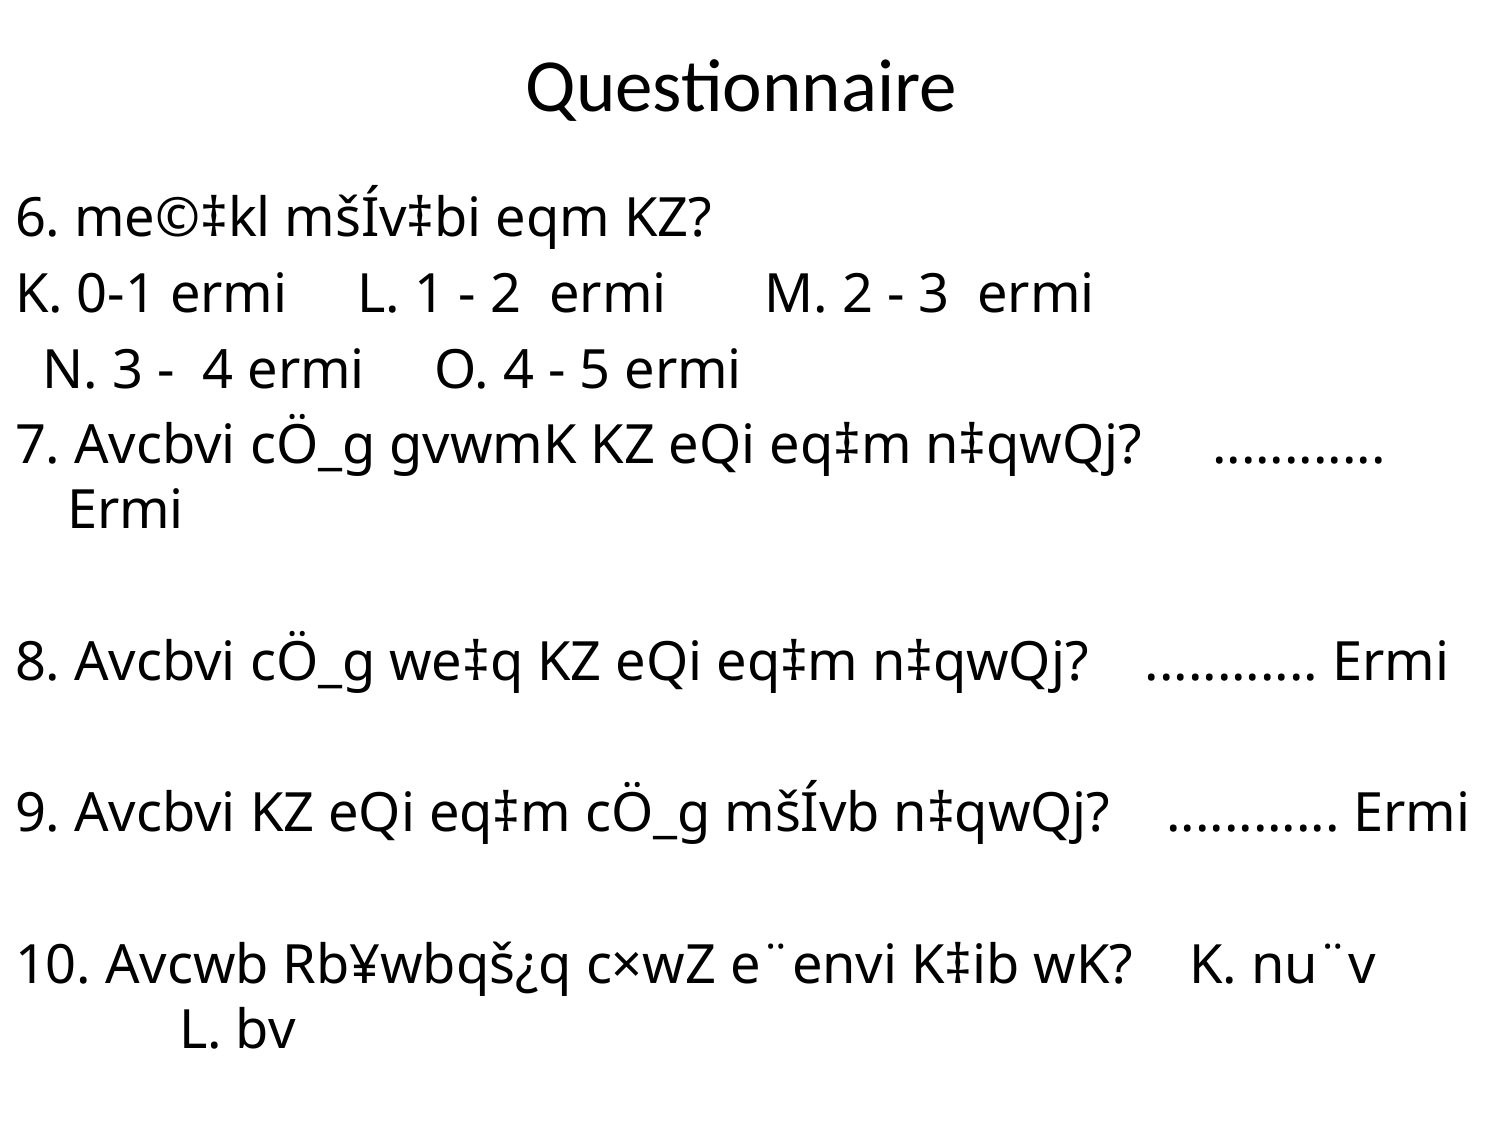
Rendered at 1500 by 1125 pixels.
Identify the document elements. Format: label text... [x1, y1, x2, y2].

list 6. me©‡kl mšÍv‡bi eqm KZ? K. 0-1 ermi L. 1 - 2 ermi M. 2 - 3 ermi N. 3 - 4 ermi O. 4 - 5 ermi 7. Avcbvi cÖ_g gvwmK KZ eQi eq‡m n‡qwQj? ............ Ermi 8. Avcbvi cÖ_g we‡q KZ eQi eq‡m n‡qwQj? ............ Ermi 9. Avcbvi KZ eQi eq‡m cÖ_g mšÍvb n‡qwQj? ............ Ermi 10. Avcwb Rb¥wbqš¿q c×wZ e¨envi K‡ib wK? K. nu¨v L. bv [0, 174, 1500, 1125]
title Questionnaire [0, 0, 1500, 163]
